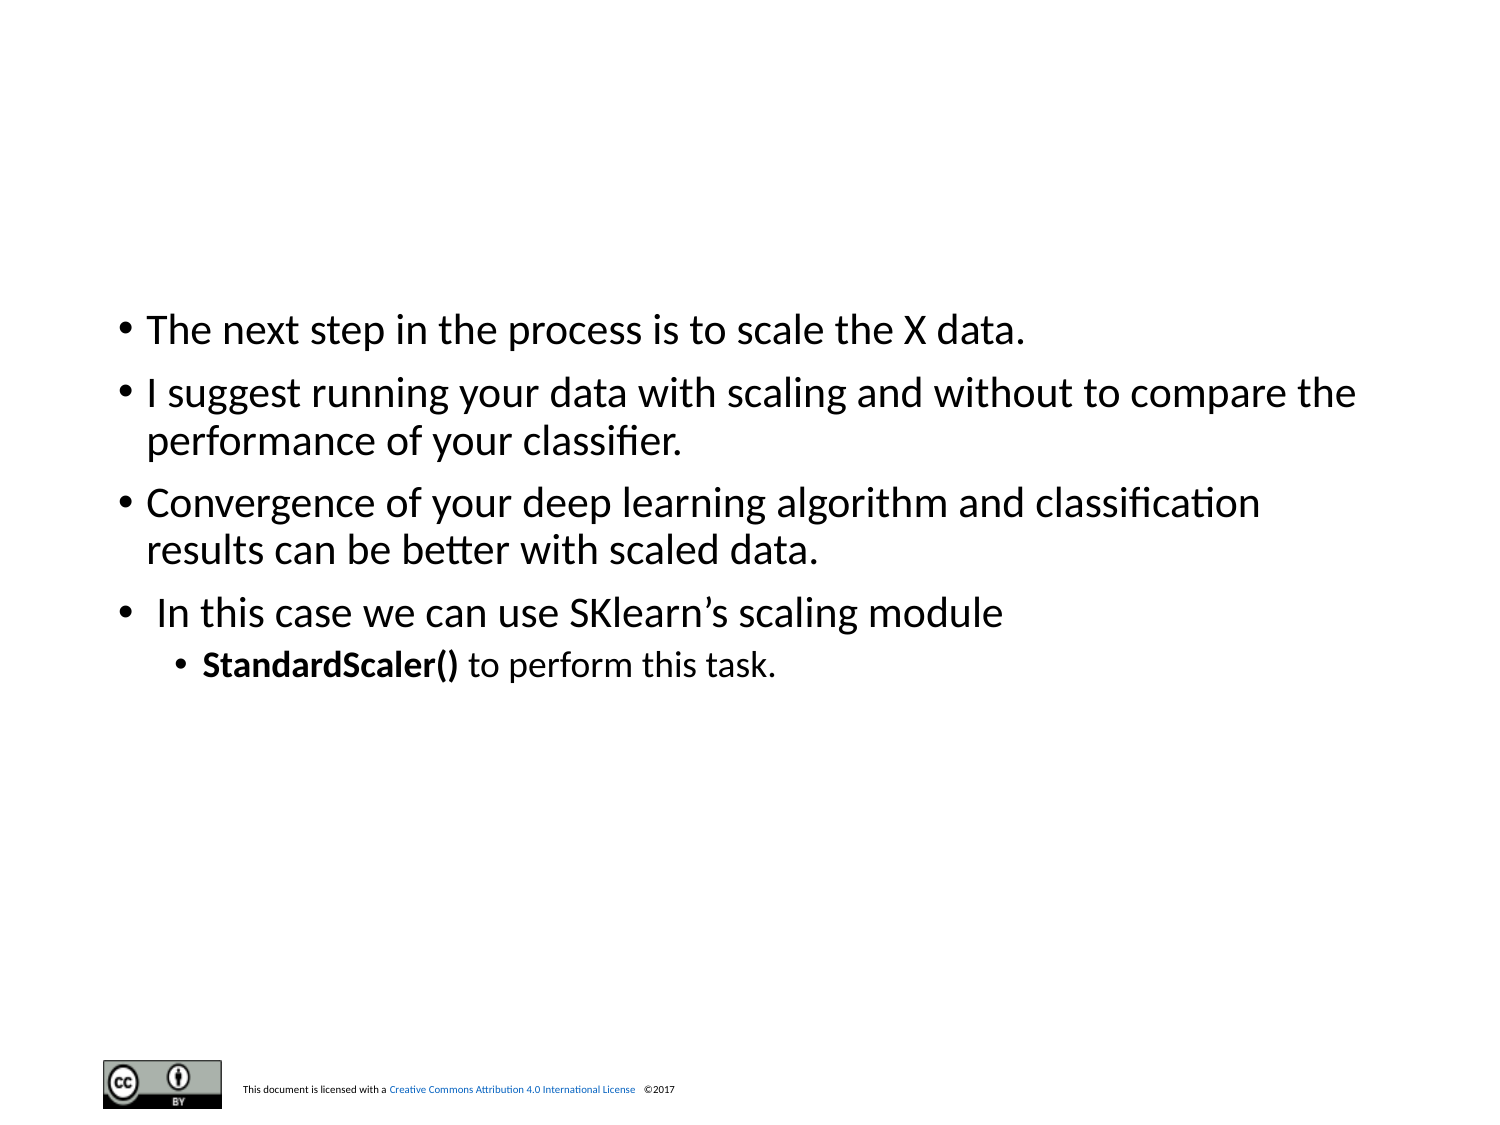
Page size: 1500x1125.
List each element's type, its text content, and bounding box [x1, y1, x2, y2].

picture [103, 1060, 222, 1109]
list The next step in the process is to scale the X data. I suggest running your data with scaling and without to compare the performance of your classifier. Convergence of your deep learning algorithm and classification results can be better with scaled data. In this case we can use SKlearn’s scaling module StandardScaler() to perform this task. [103, 299, 1397, 1014]
